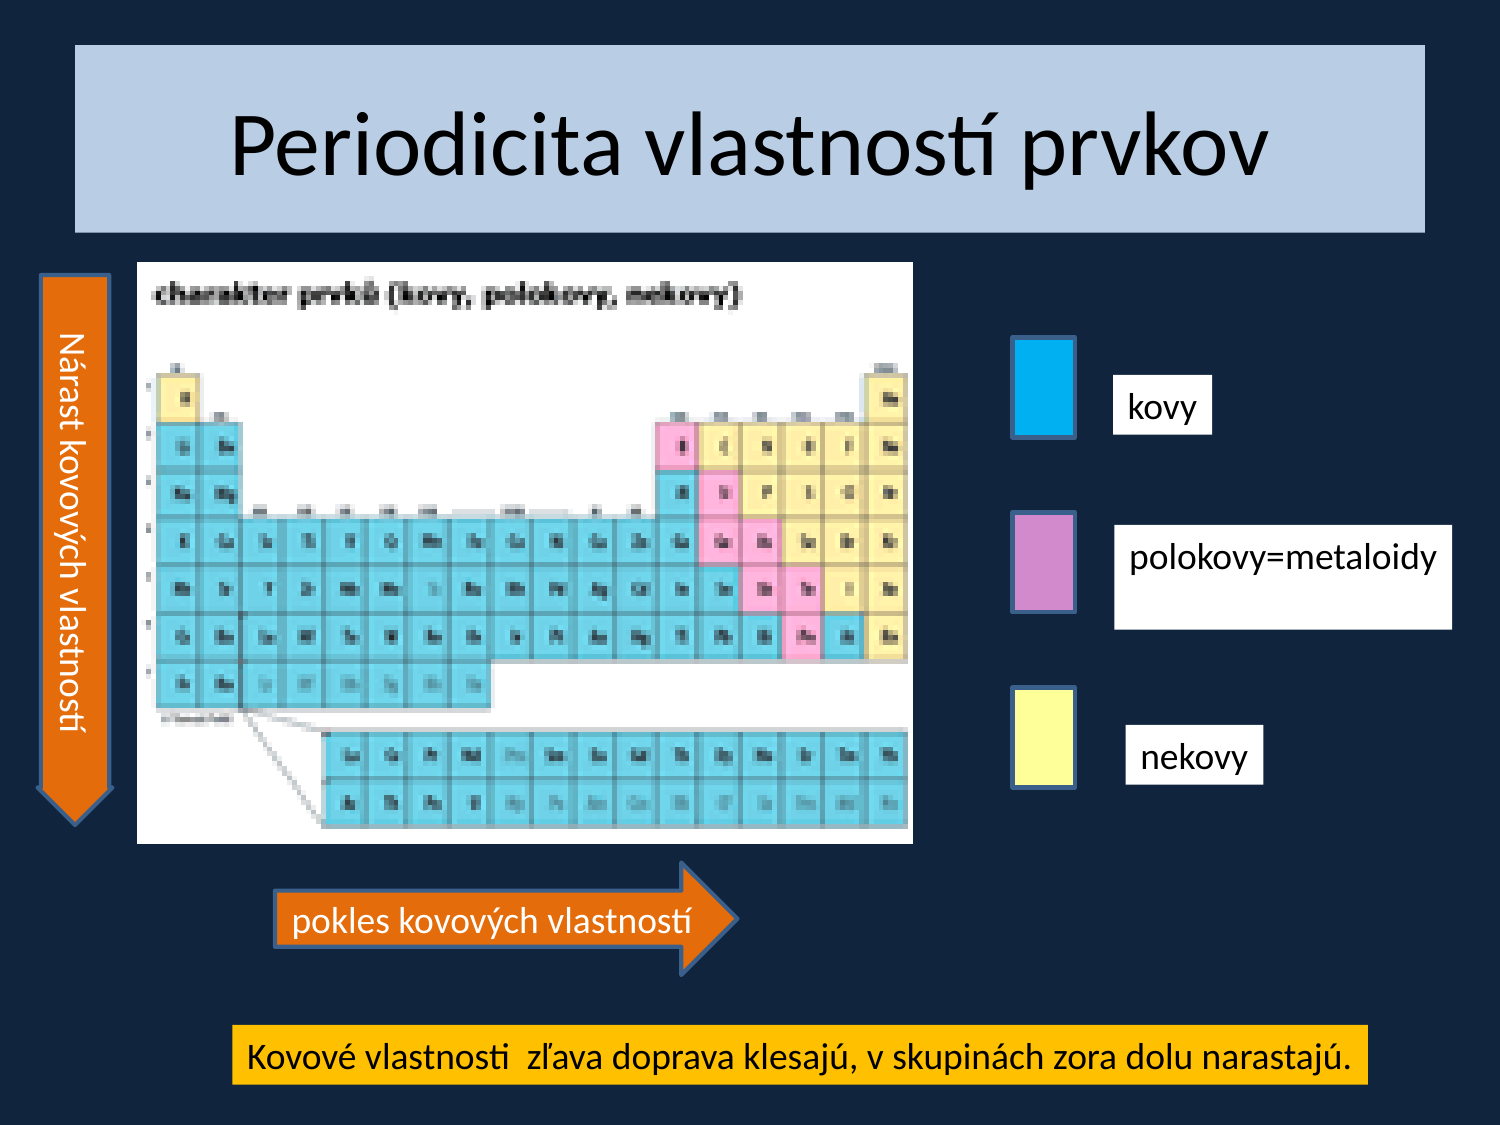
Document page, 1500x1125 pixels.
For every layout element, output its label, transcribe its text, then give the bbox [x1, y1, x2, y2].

picture [137, 262, 913, 844]
text_box kovy [1113, 374, 1213, 435]
text_box [1010, 335, 1077, 440]
text_box polokovy=metaloidy [1114, 524, 1453, 630]
text_box [1010, 510, 1077, 614]
text_box nekovy [1125, 724, 1264, 785]
title Periodicita vlastností prvkov [75, 45, 1425, 233]
text_box pokles kovových vlastností [272, 860, 740, 977]
text_box Kovové vlastnosti zľava doprava klesajú, v skupinách zora dolu narastajú. [232, 1024, 1368, 1085]
text_box Nárast kovových vlastností [35, 272, 115, 828]
text_box [1010, 685, 1077, 790]
